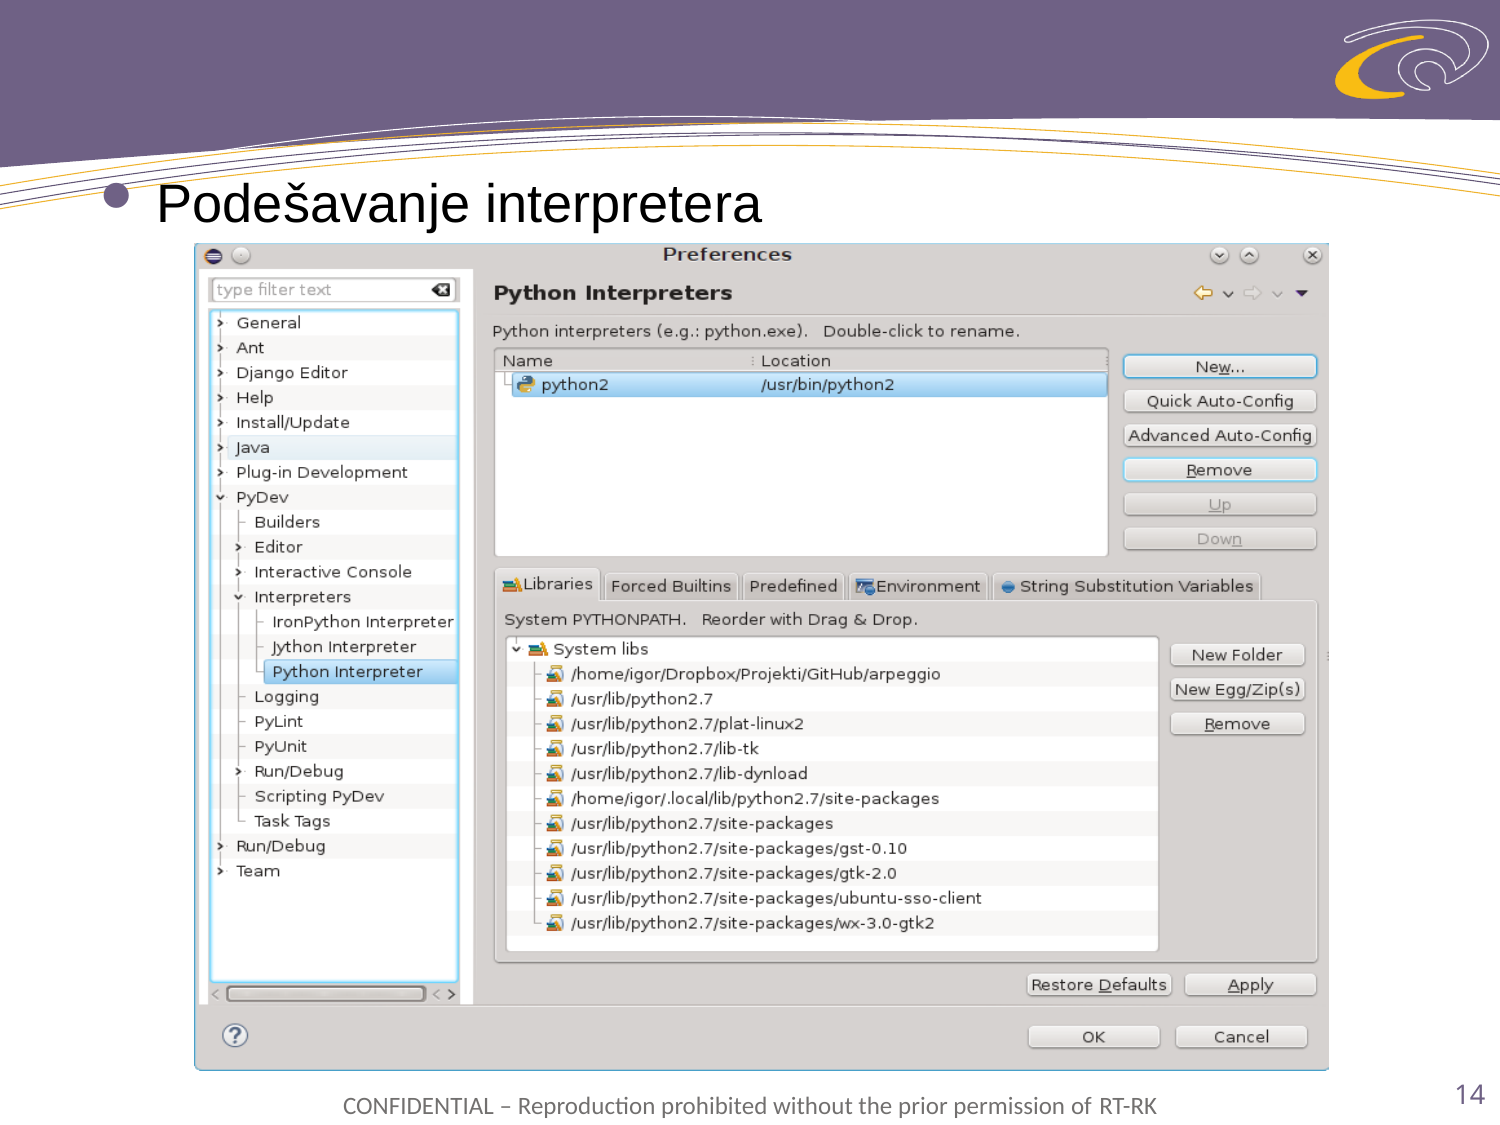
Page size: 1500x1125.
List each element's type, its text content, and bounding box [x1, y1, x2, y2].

picture [194, 243, 1330, 1071]
picture [1322, 0, 1500, 102]
list Podešavanje interpretera [84, 160, 1436, 244]
